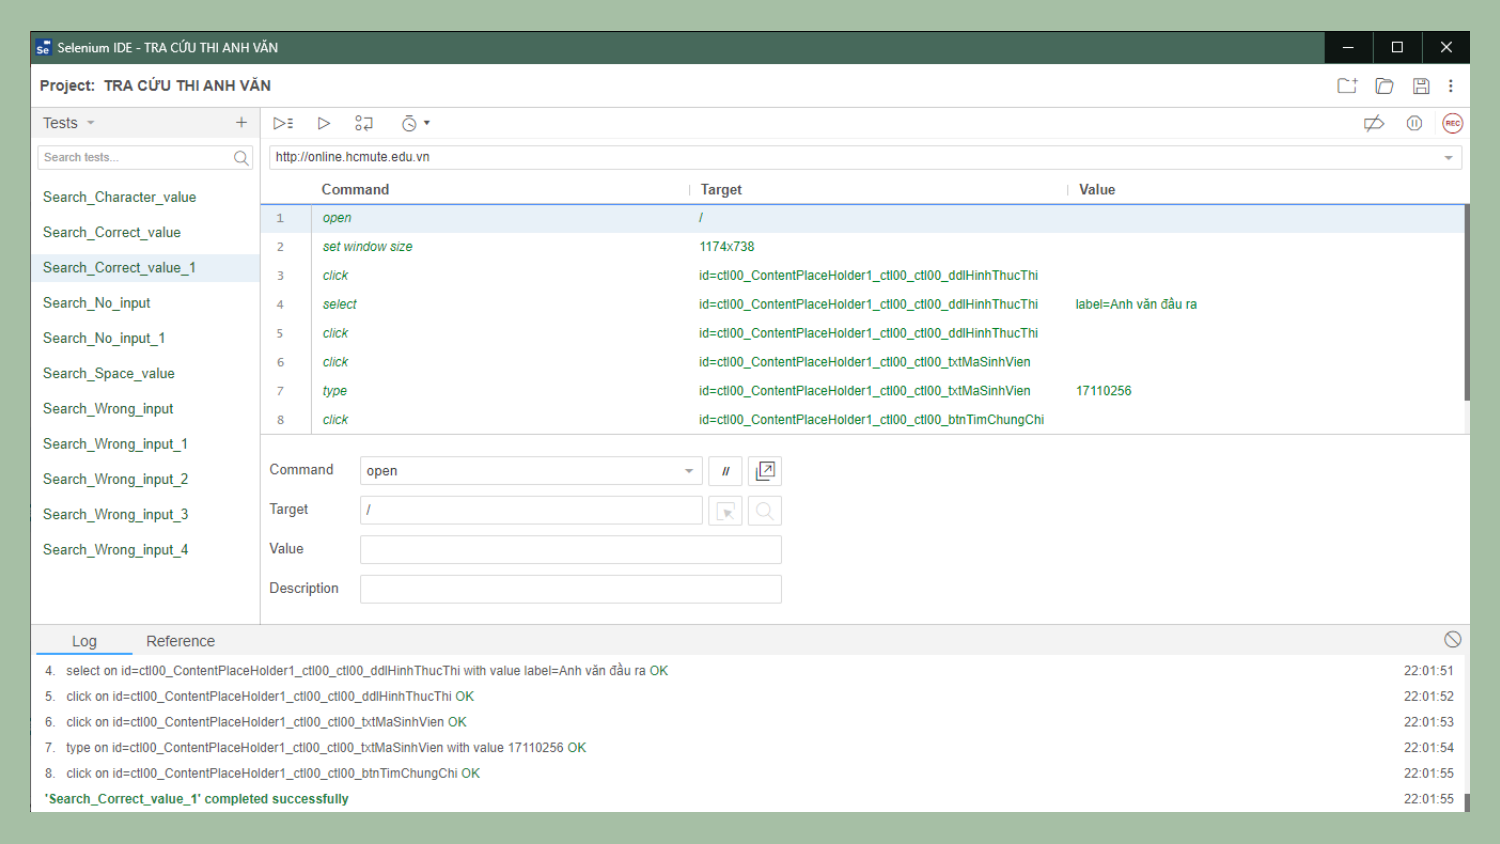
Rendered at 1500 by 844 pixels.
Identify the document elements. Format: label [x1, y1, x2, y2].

picture [30, 31, 1470, 813]
